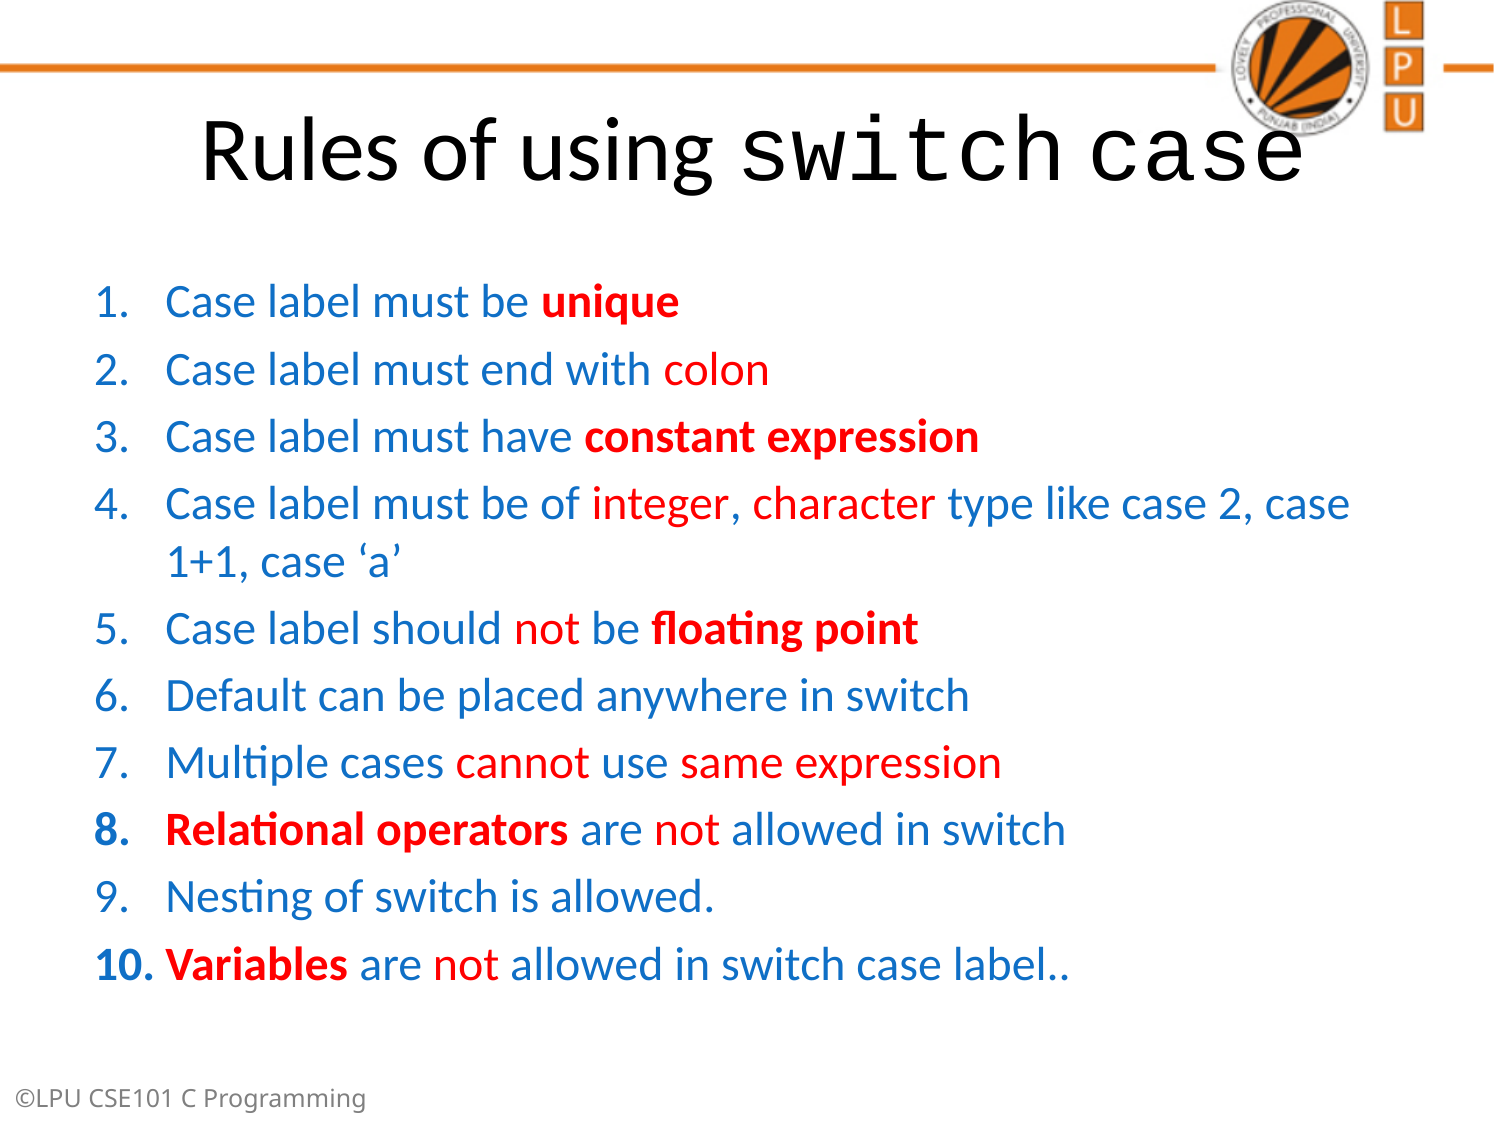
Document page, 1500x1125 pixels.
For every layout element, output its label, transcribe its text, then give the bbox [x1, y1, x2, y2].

title Rules of using switch case [79, 50, 1429, 238]
list Case label must be unique Case label must end with colon Case label must have constant expression Case label must be of integer, character type like case 2, case 1+1, case ‘a’ Case label should not be floating point Default can be placed anywhere in switch Multiple cases cannot use same expression Relational operators are not allowed in switch Nesting of switch is allowed. Variables are not allowed in switch case label.. [79, 262, 1429, 1005]
picture [0, 0, 1497, 155]
